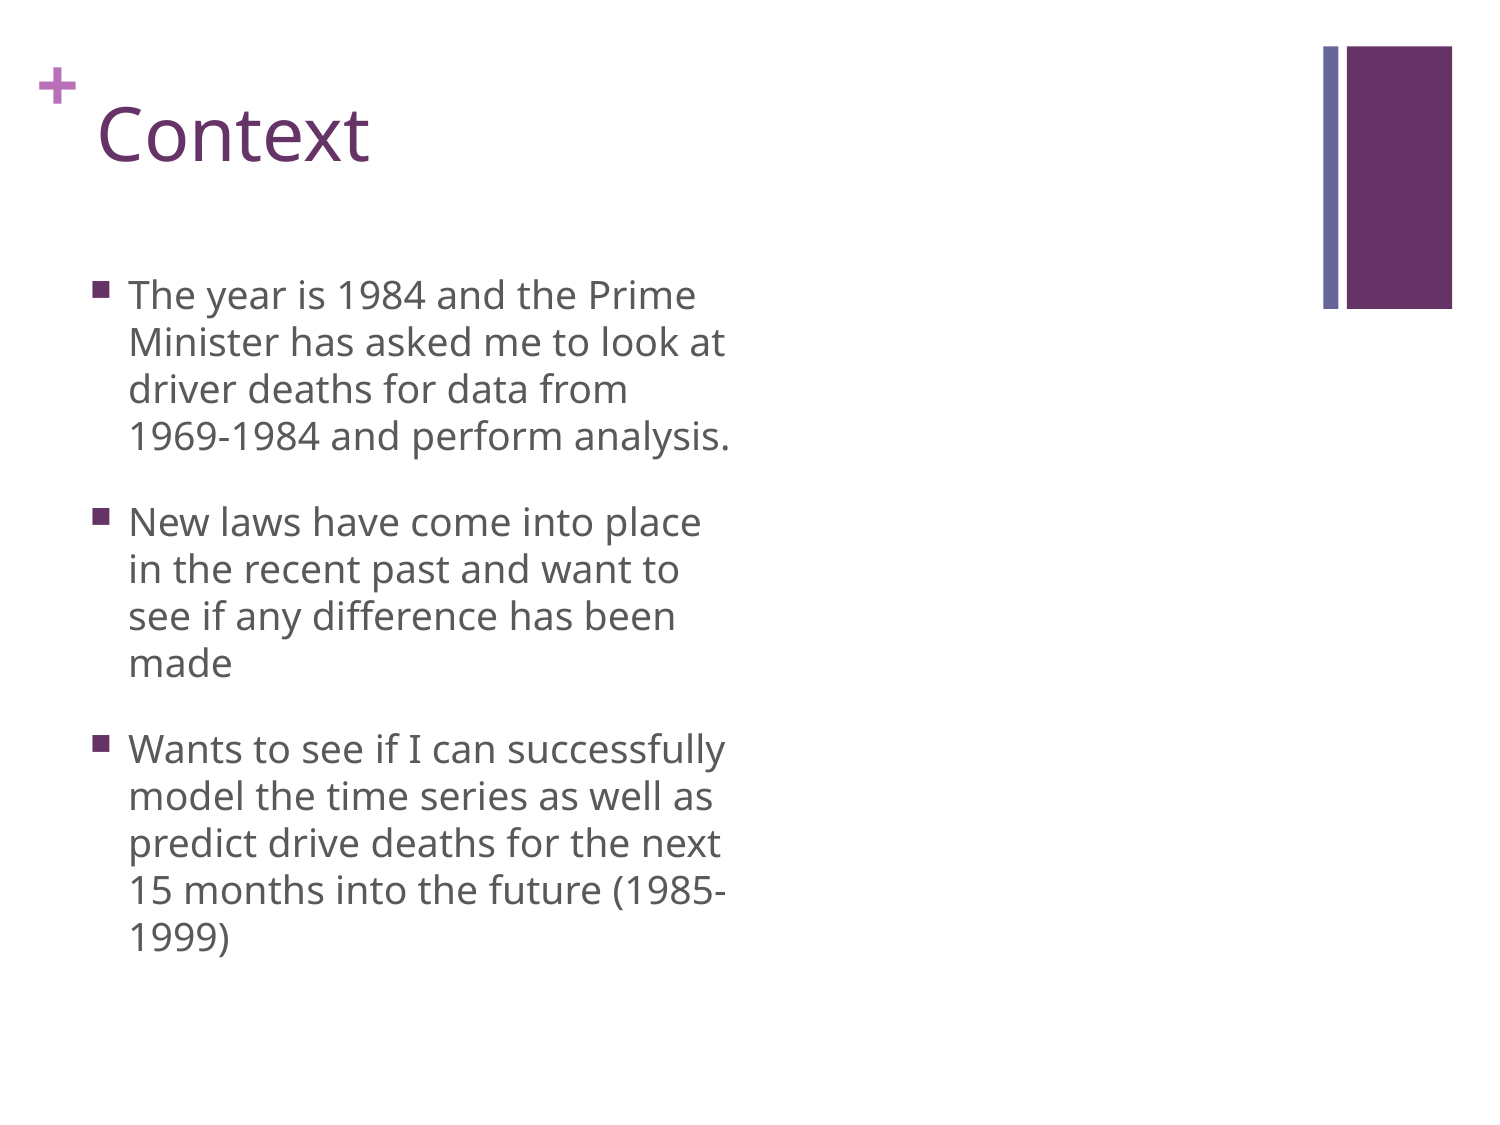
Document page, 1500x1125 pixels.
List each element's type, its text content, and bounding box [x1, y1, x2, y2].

list The year is 1984 and the Prime Minister has asked me to look at driver deaths for data from 1969-1984 and perform analysis. New laws have come into place in the recent past and want to see if any difference has been made Wants to see if I can successfully model the time series as well as predict drive deaths for the next 15 months into the future (1985-1999) [75, 262, 748, 1005]
title Context [81, 79, 1322, 263]
